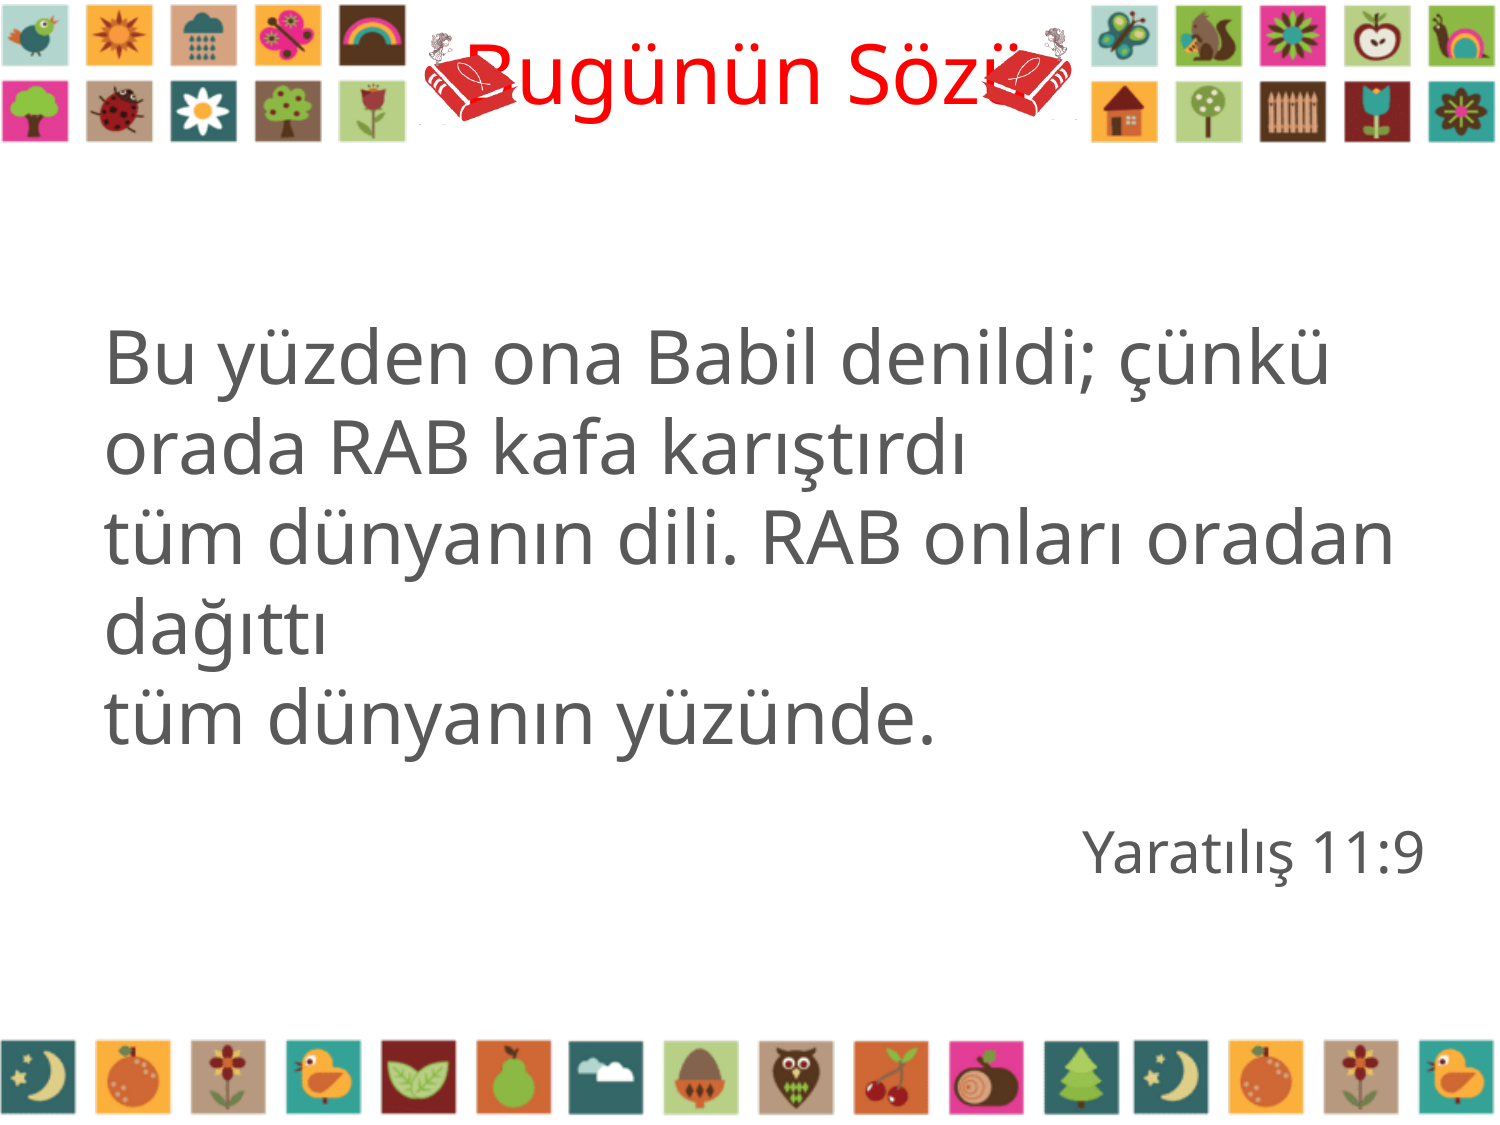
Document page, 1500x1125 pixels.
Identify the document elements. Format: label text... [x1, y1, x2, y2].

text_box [0, 1028, 1500, 1118]
picture [0, 3, 550, 150]
text_box Yaratılış 11:9 [808, 807, 1441, 893]
text_box Bu yüzden ona Babil denildi; çünkü orada RAB kafa karıştırdı tüm dünyanın dili. RAB onları oradan dağıttı tüm dünyanın yüzünde. [88, 302, 1459, 768]
text_box Bugünün Sözü [425, 13, 1077, 129]
picture [950, 3, 1500, 150]
